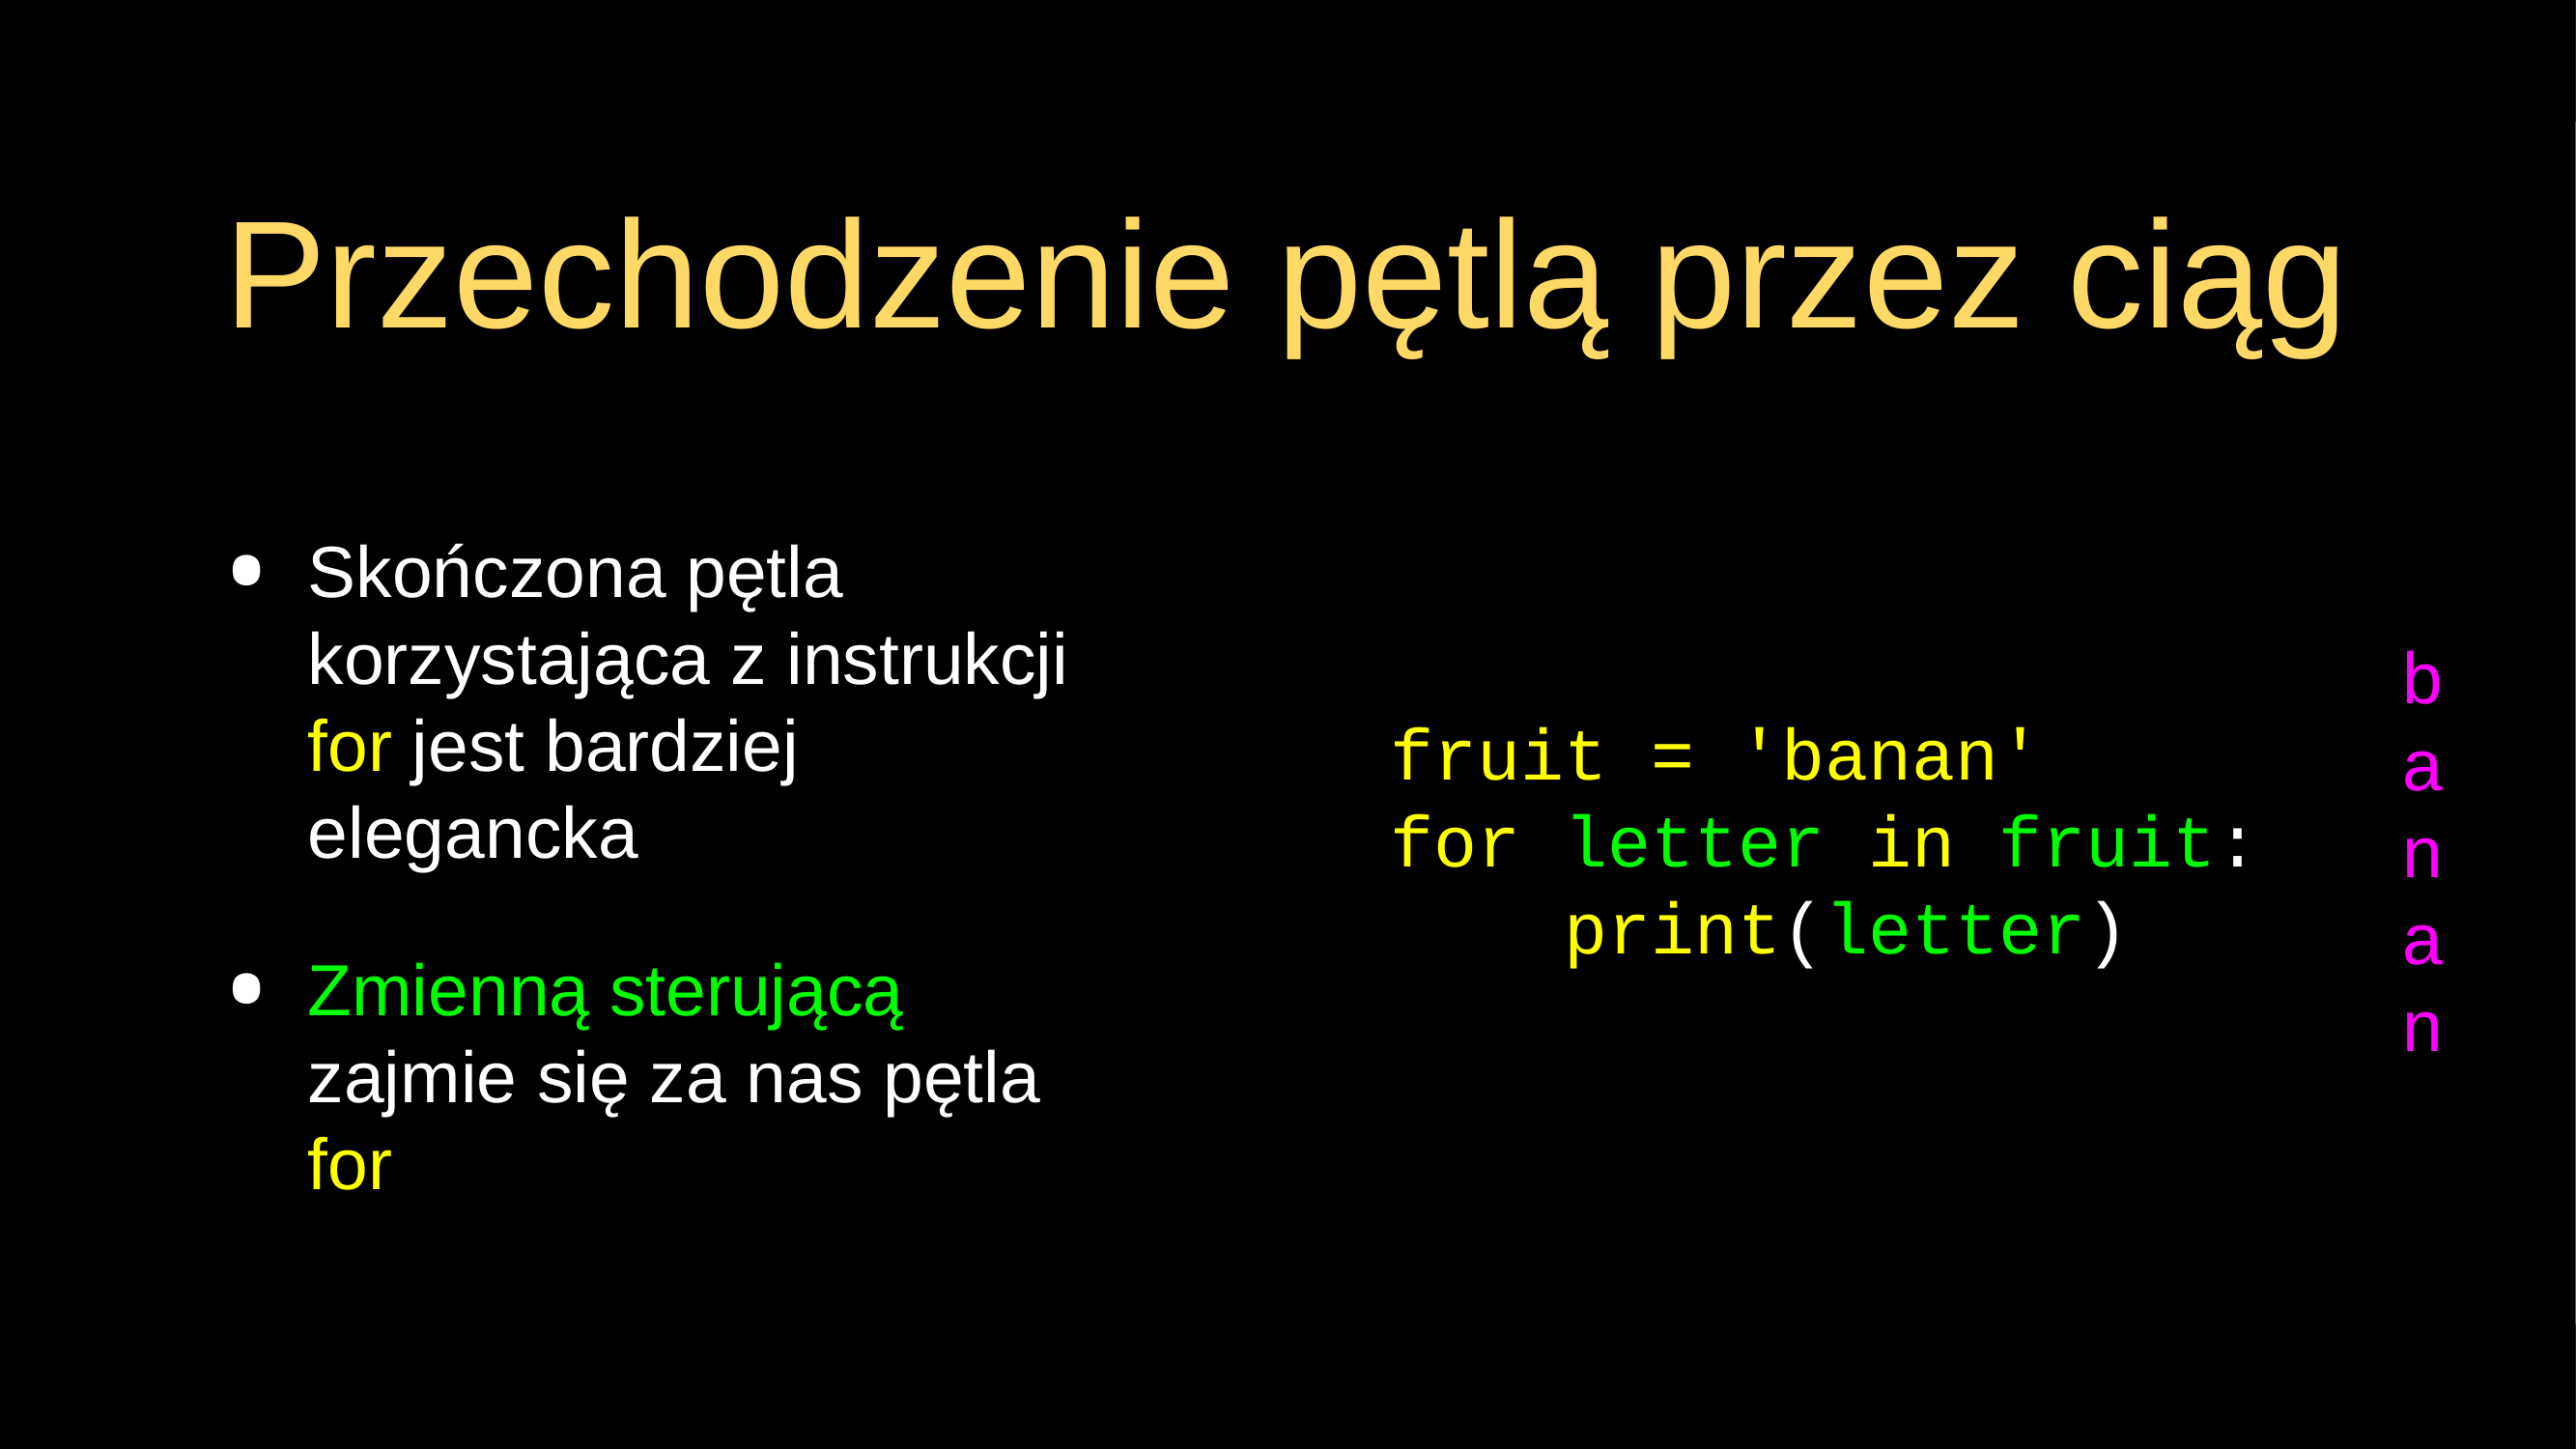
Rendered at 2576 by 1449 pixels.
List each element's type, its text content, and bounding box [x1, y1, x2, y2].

text_box fruit = 'banan' for letter in fruit: print(letter) [1390, 705, 2351, 970]
text_box b a n a n [2395, 592, 2450, 1104]
title Przechodzenie pętlą przez ciąg [183, 131, 2391, 403]
list Skończona pętla korzystająca z instrukcji for jest bardziej elegancka Zmienną sterującą zajmie się za nas pętla for [183, 412, 1126, 1317]
